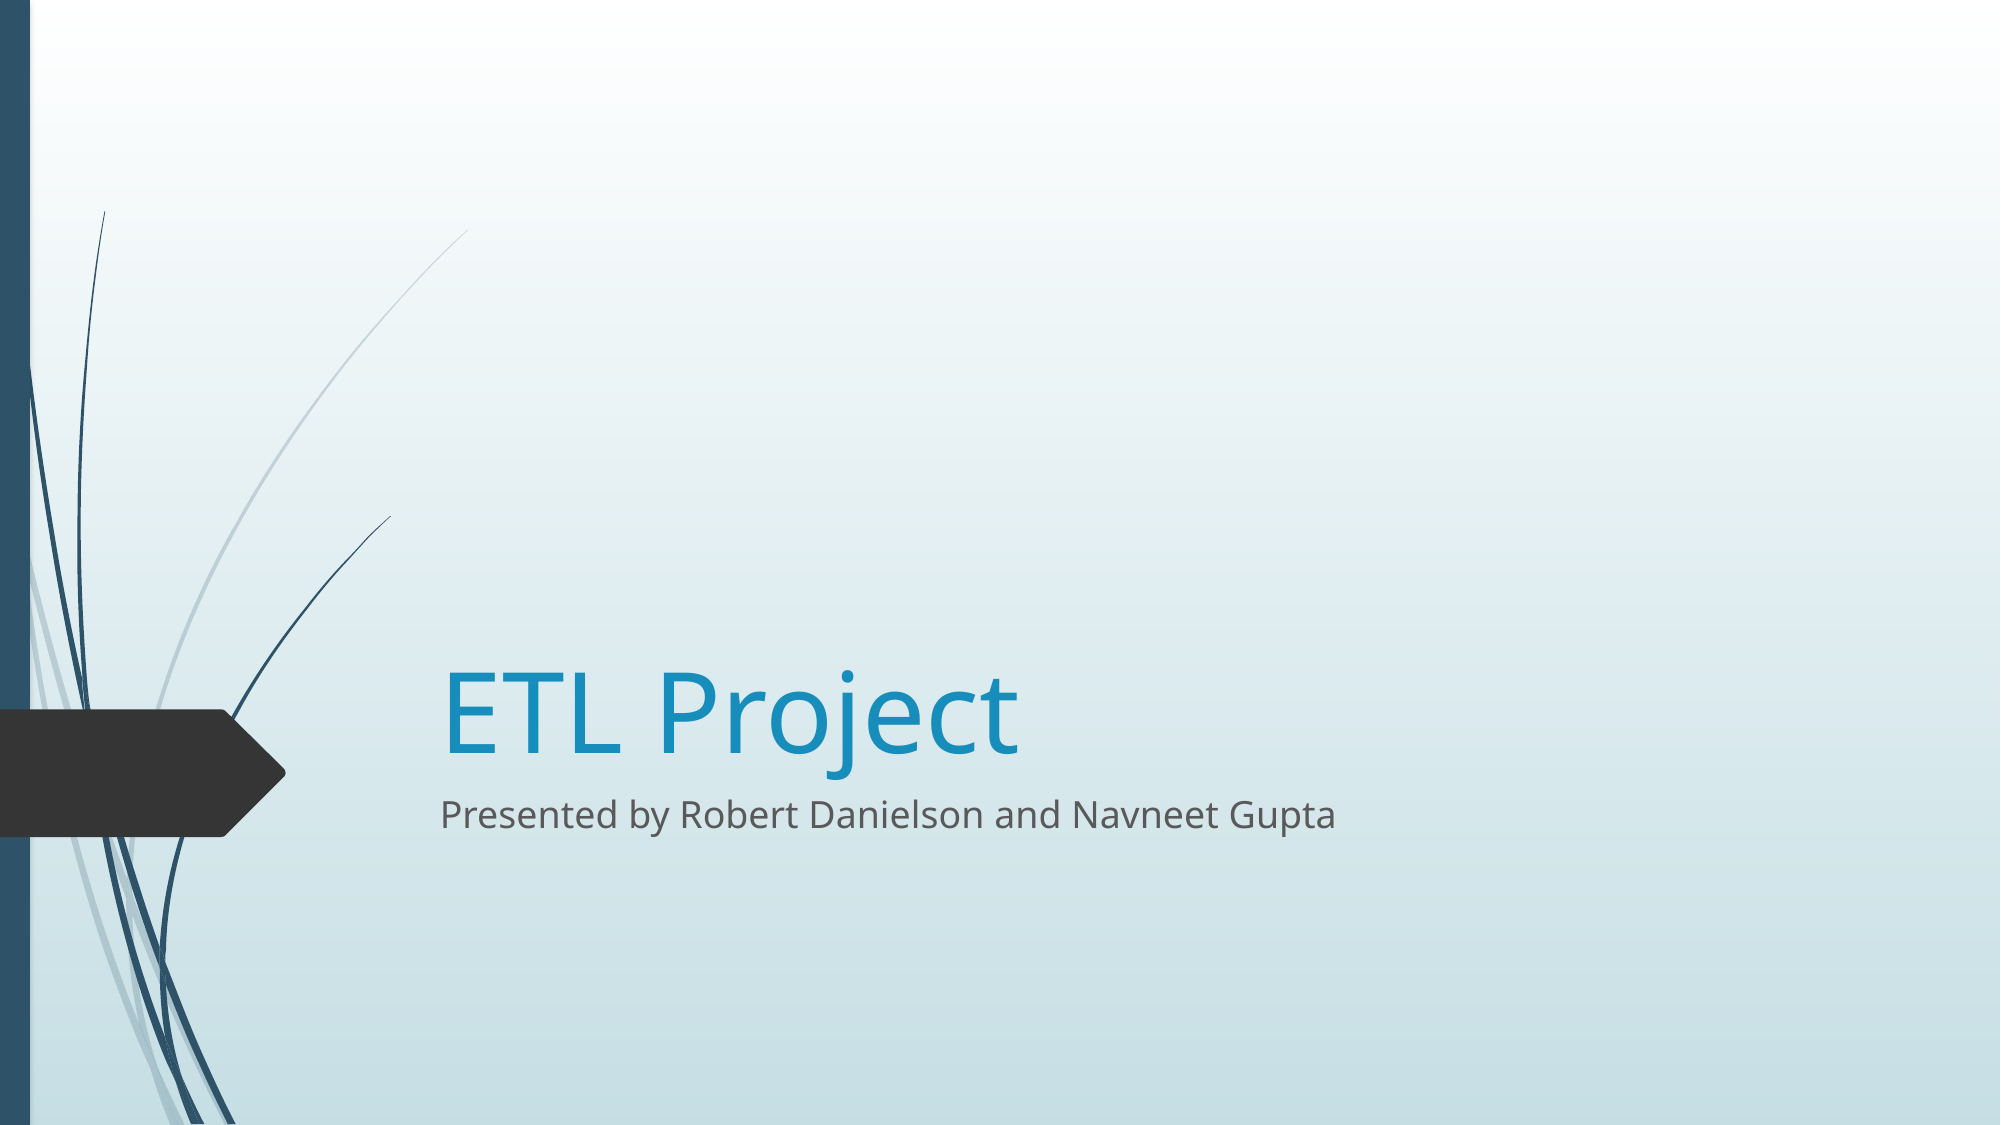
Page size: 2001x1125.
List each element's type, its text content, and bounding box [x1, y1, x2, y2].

subtitle Presented by Robert Danielson and Navneet Gupta [424, 783, 1888, 969]
title ETL Project [424, 412, 1888, 783]
